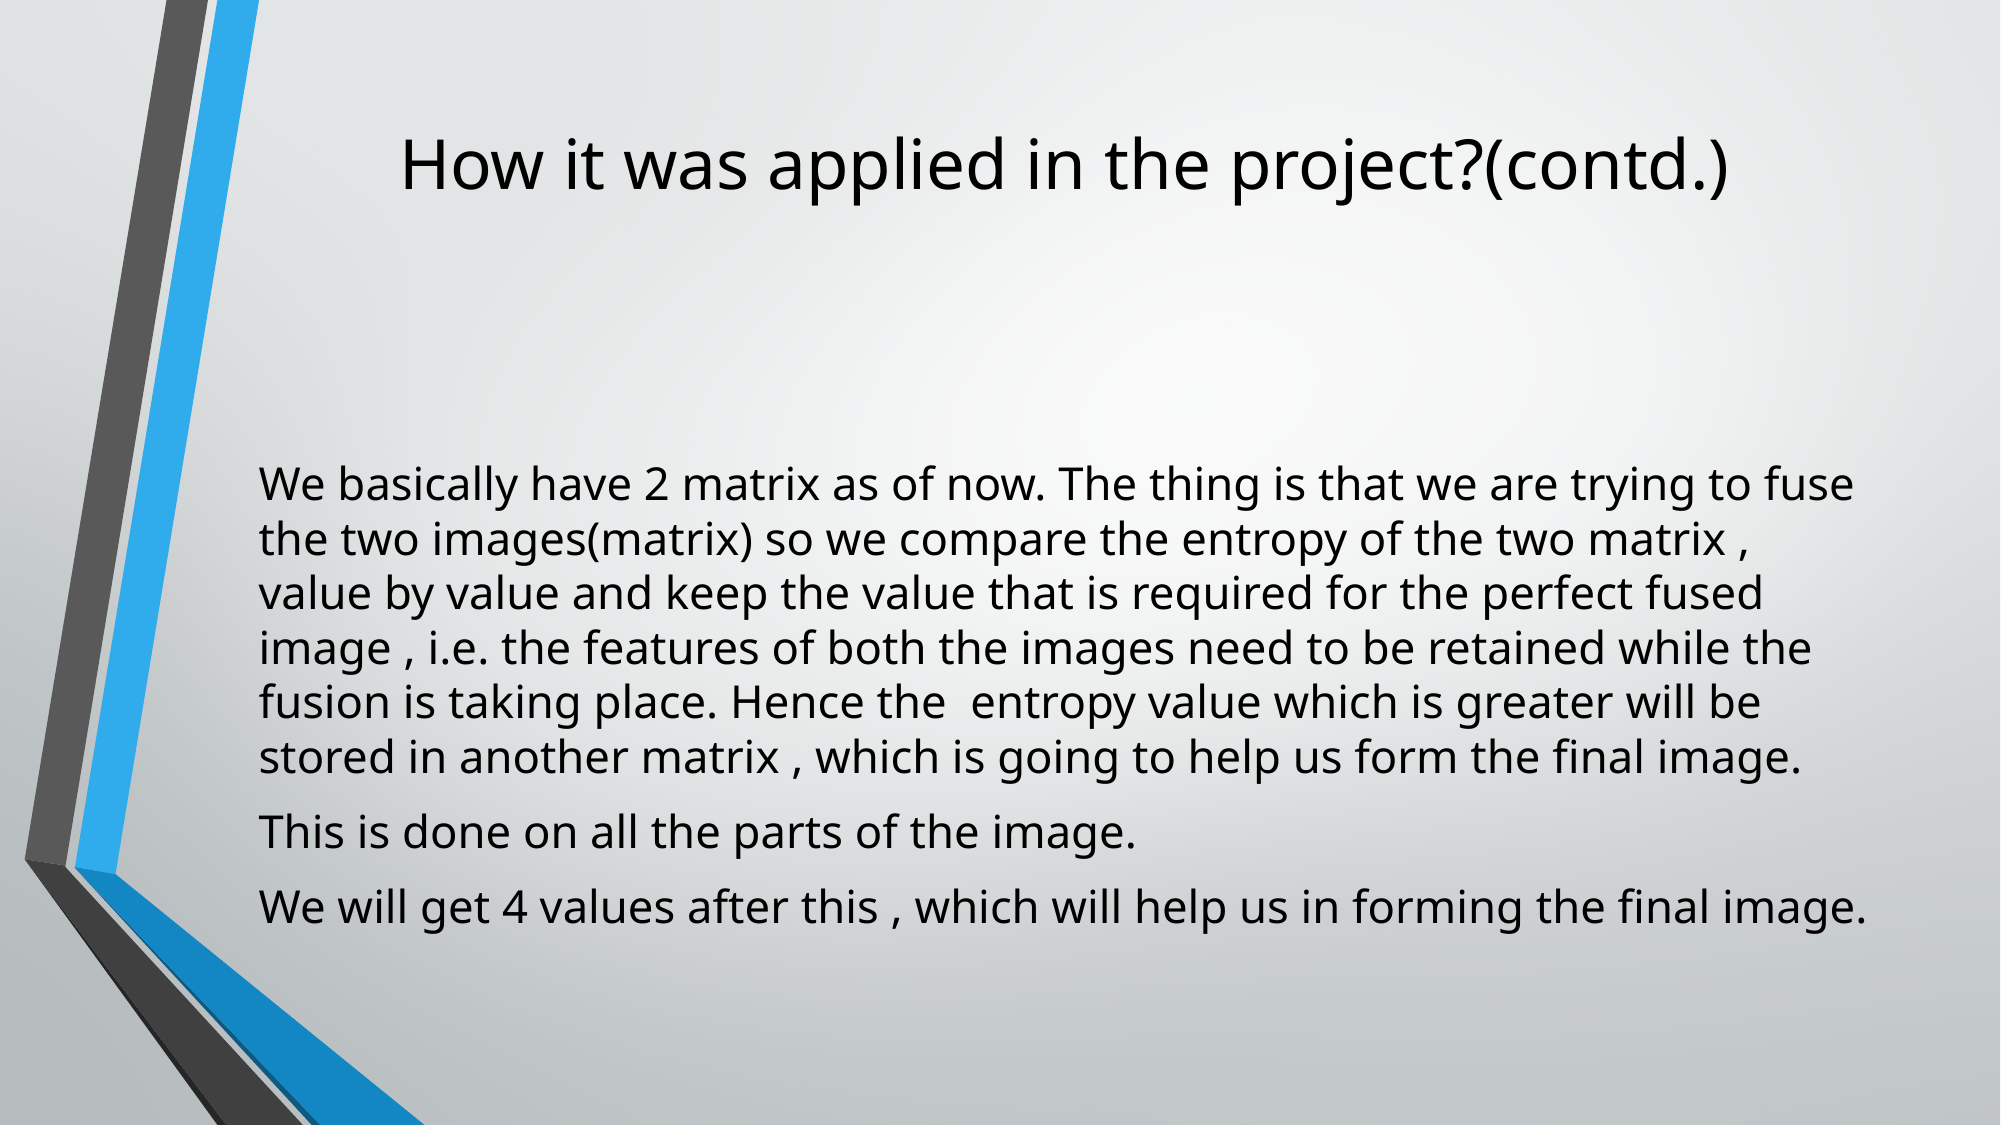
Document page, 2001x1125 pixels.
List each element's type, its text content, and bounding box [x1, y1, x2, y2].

title How it was applied in the project?(contd.) [243, 112, 1887, 212]
list We basically have 2 matrix as of now. The thing is that we are trying to fuse the two images(matrix) so we compare the entropy of the two matrix , value by value and keep the value that is required for the perfect fused image , i.e. the features of both the images need to be retained while the fusion is taking place. Hence the entropy value which is greater will be stored in another matrix , which is going to help us form the final image. This is done on all the parts of the image. We will get 4 values after this , which will help us in forming the final image. [243, 437, 1887, 950]
